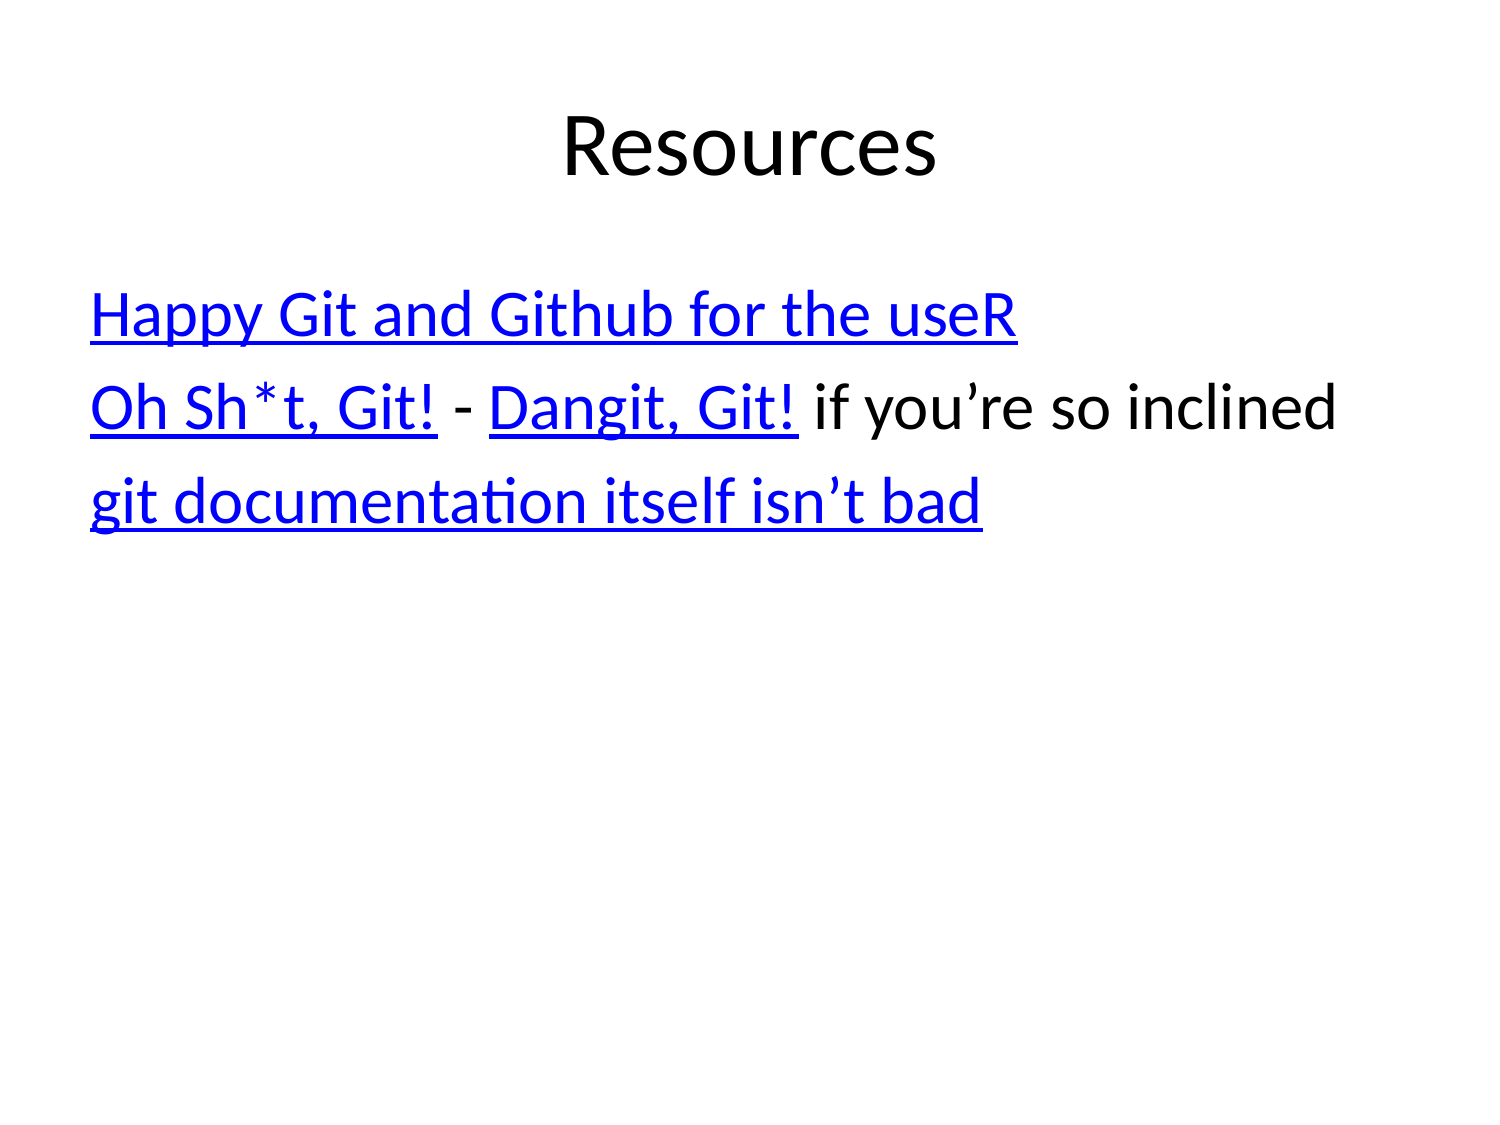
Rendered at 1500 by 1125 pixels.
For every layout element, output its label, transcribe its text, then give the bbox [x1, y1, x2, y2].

title Resources [75, 45, 1425, 233]
list Happy Git and Github for the useR Oh Sh*t, Git! - Dangit, Git! if you’re so inclined git documentation itself isn’t bad [75, 262, 1425, 1005]
